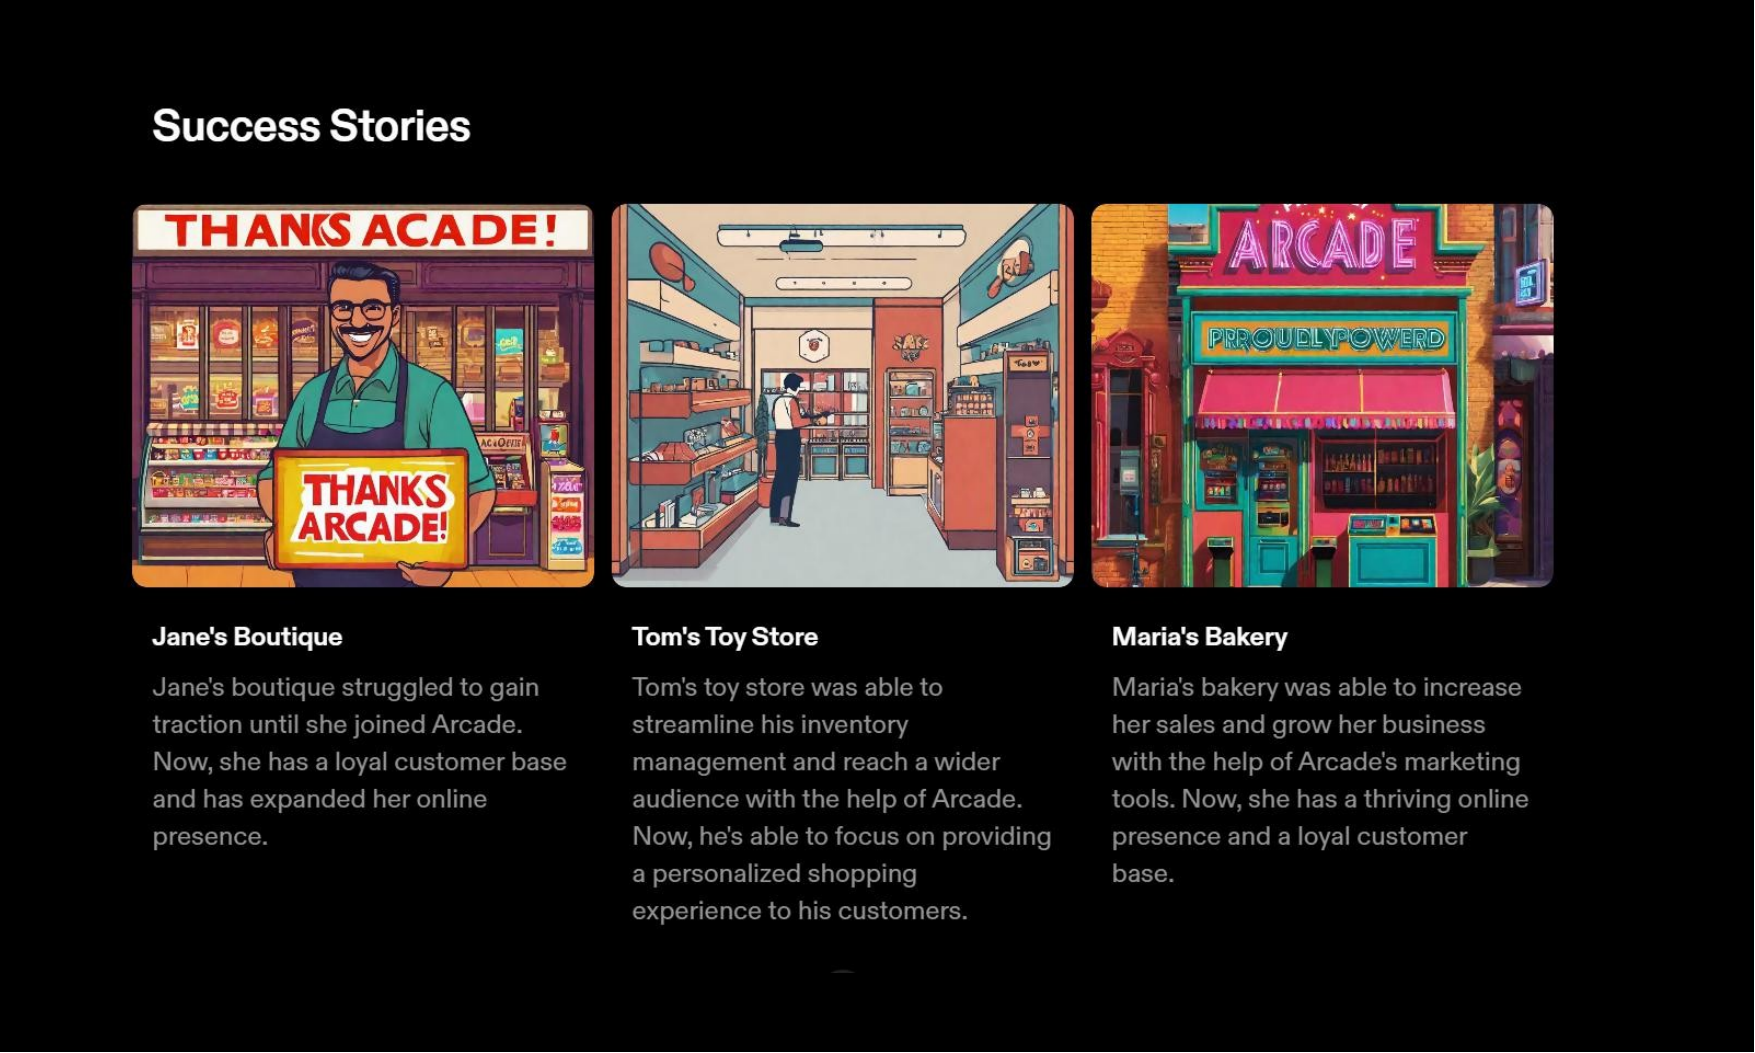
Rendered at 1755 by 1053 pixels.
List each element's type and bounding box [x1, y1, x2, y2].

picture [80, 79, 1674, 973]
